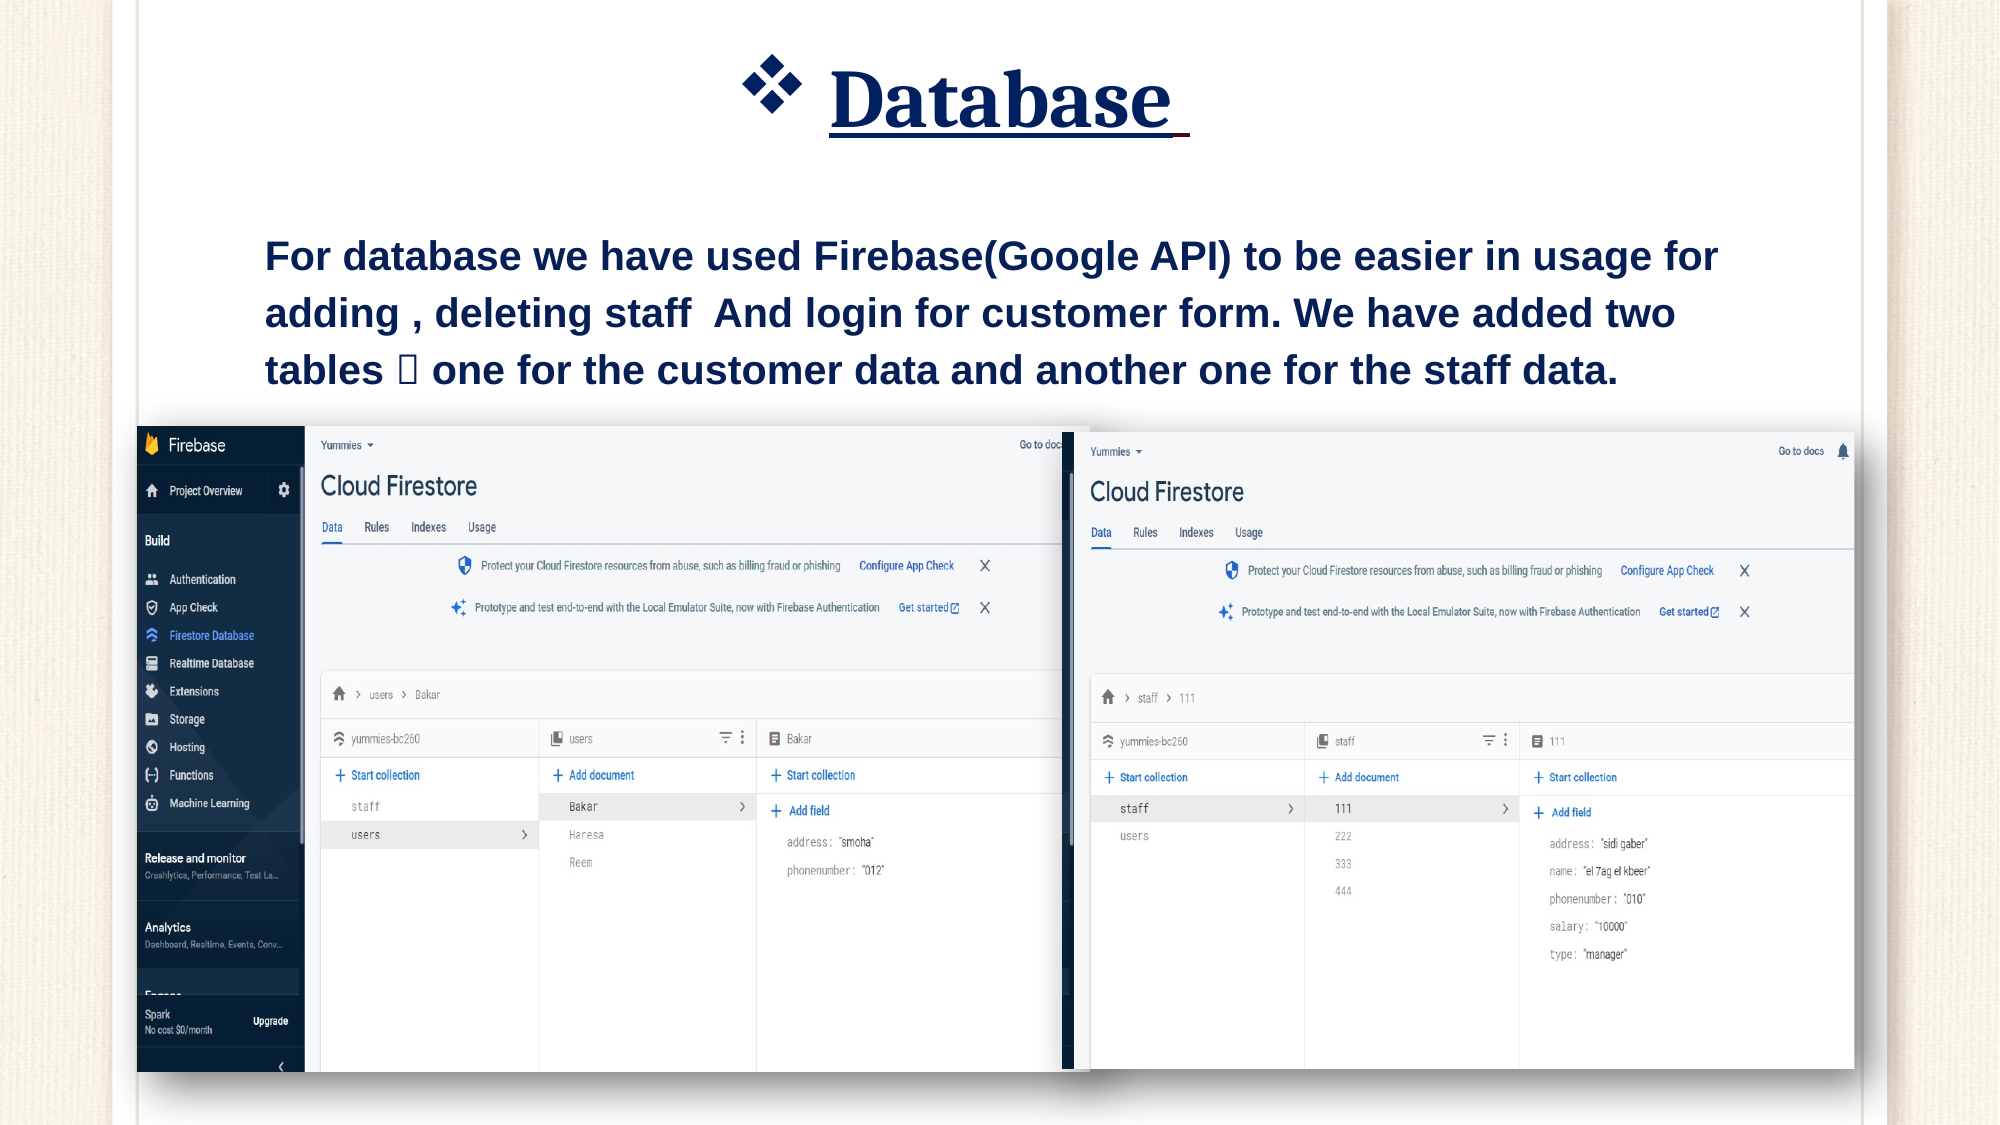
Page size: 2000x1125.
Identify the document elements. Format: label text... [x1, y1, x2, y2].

picture [1888, 0, 2000, 1125]
picture [0, 0, 112, 1125]
title For database we have used Firebase(Google API) to be easier in usage for adding , deleting staff And login for customer form. We have added two tables  one for the customer data and another one for the staff data. [249, 212, 1750, 400]
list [137, 426, 1090, 1072]
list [1062, 432, 1855, 1069]
text_box Database [613, 36, 1313, 152]
